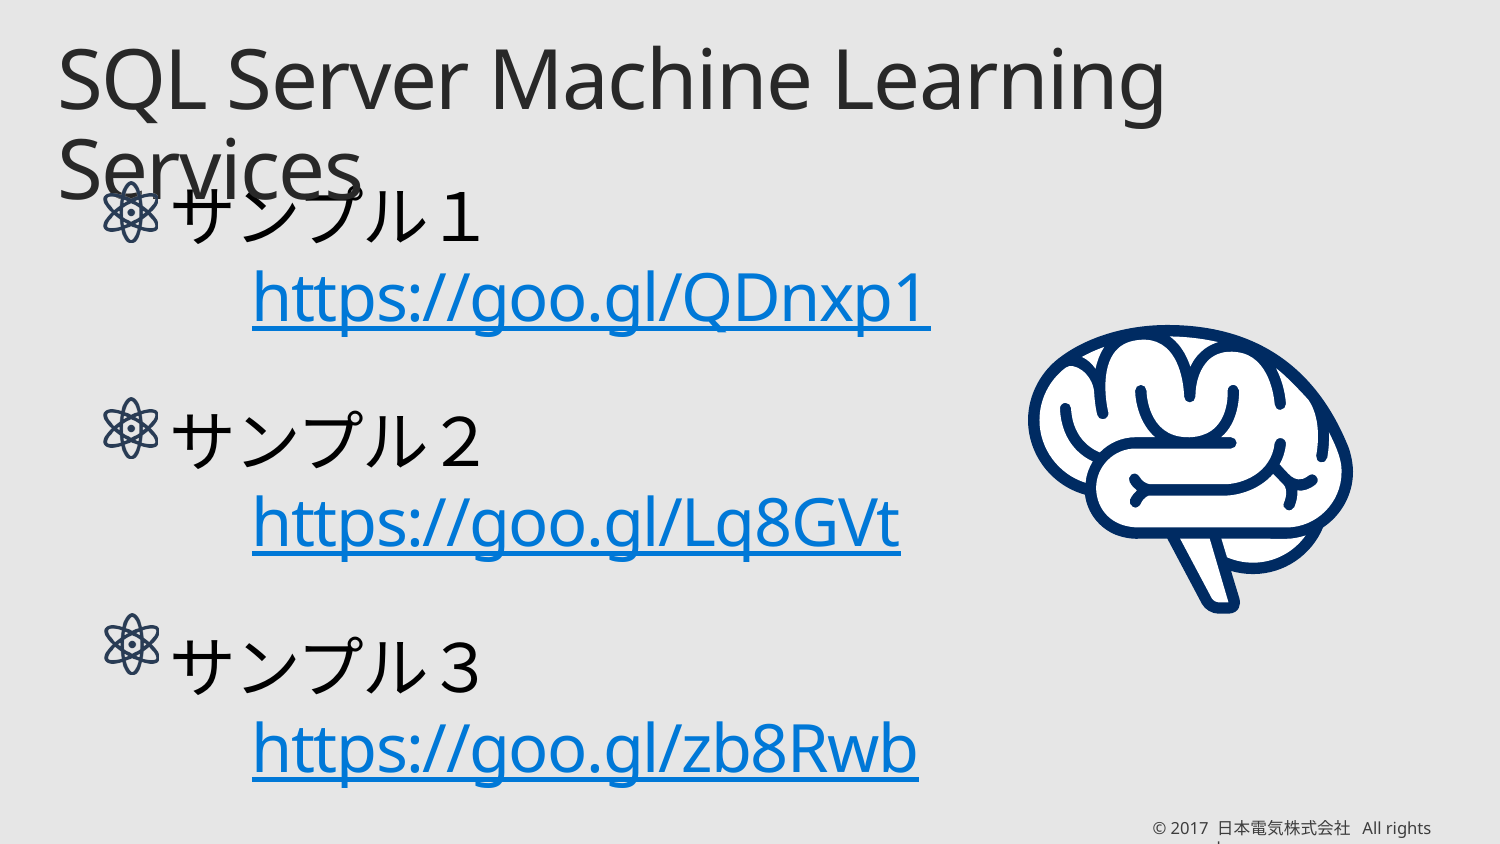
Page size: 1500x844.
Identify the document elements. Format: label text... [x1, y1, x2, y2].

picture [103, 181, 158, 244]
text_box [1027, 324, 1354, 614]
title サンプル１ https://goo.gl/QDnxp1 サンプル２ https://goo.gl/Lq8GVt サンプル３ https://goo.gl/zb8Rwb [145, 233, 1028, 783]
text_box SQL Server Machine Learning Services [33, 22, 1467, 233]
picture [103, 397, 158, 460]
picture [103, 613, 159, 676]
